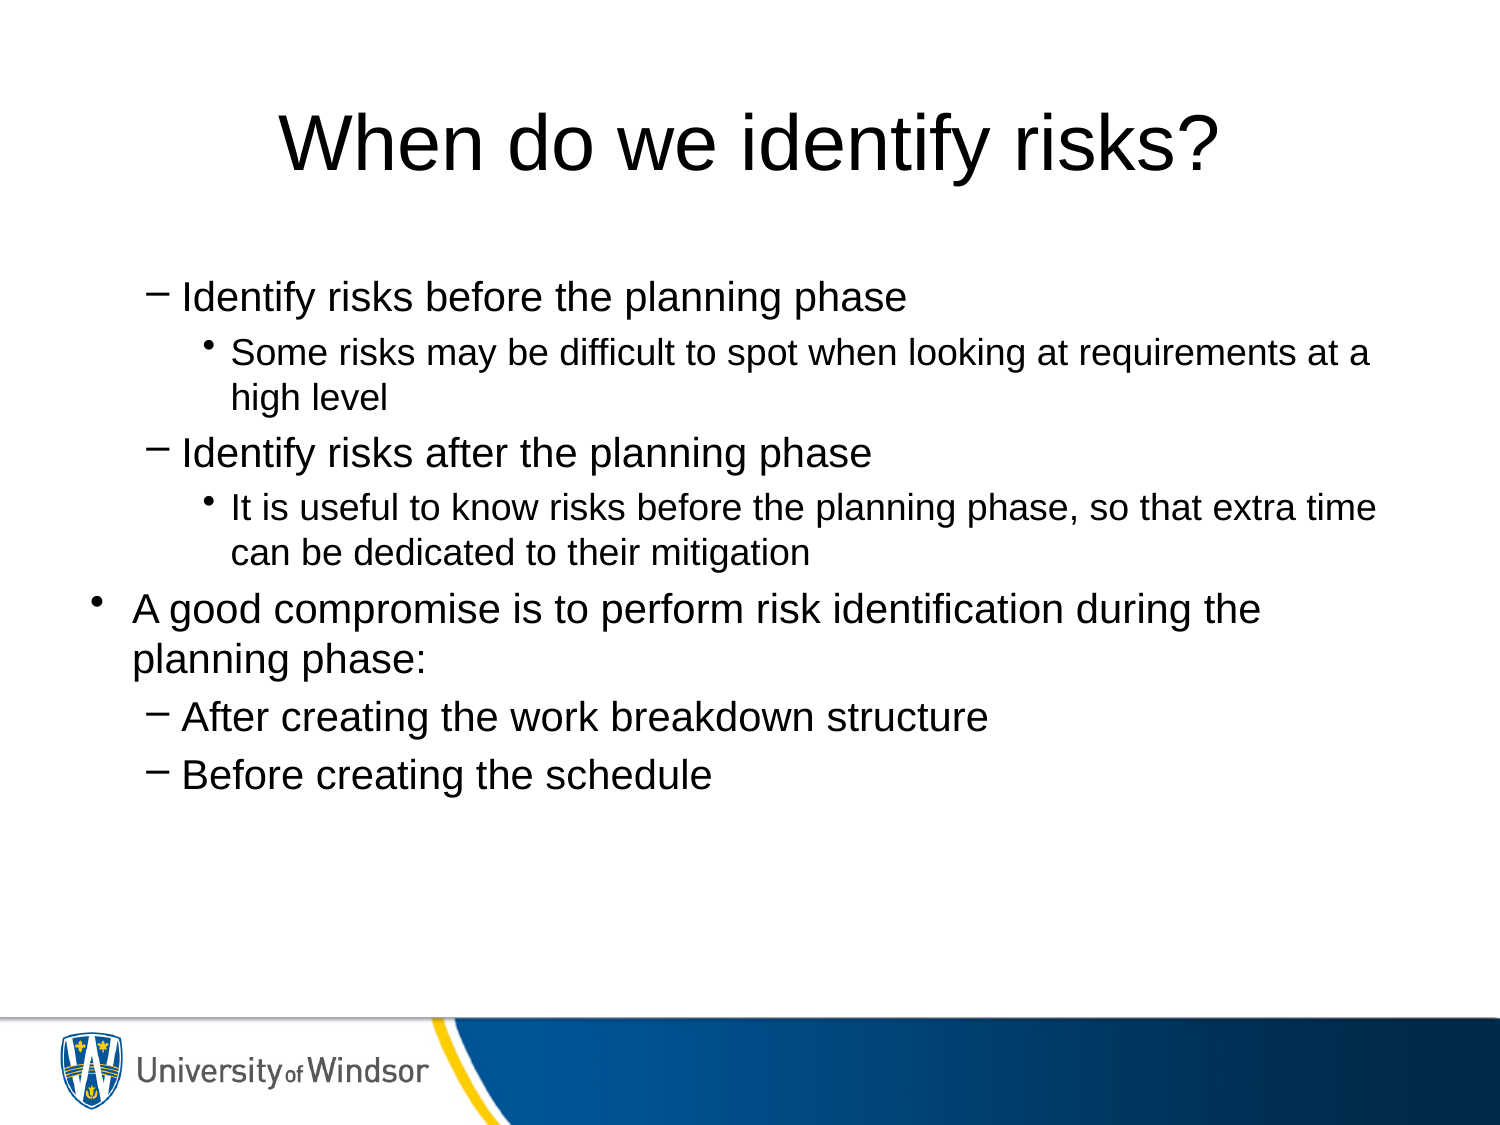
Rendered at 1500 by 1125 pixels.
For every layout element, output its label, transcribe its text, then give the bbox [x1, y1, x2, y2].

list Identify risks before the planning phase Some risks may be difficult to spot when looking at requirements at a high level Identify risks after the planning phase It is useful to know risks before the planning phase, so that extra time can be dedicated to their mitigation A good compromise is to perform risk identification during the planning phase: After creating the work breakdown structure Before creating the schedule [75, 262, 1425, 1005]
picture [0, 1017, 1500, 1125]
title When do we identify risks? [75, 45, 1425, 233]
